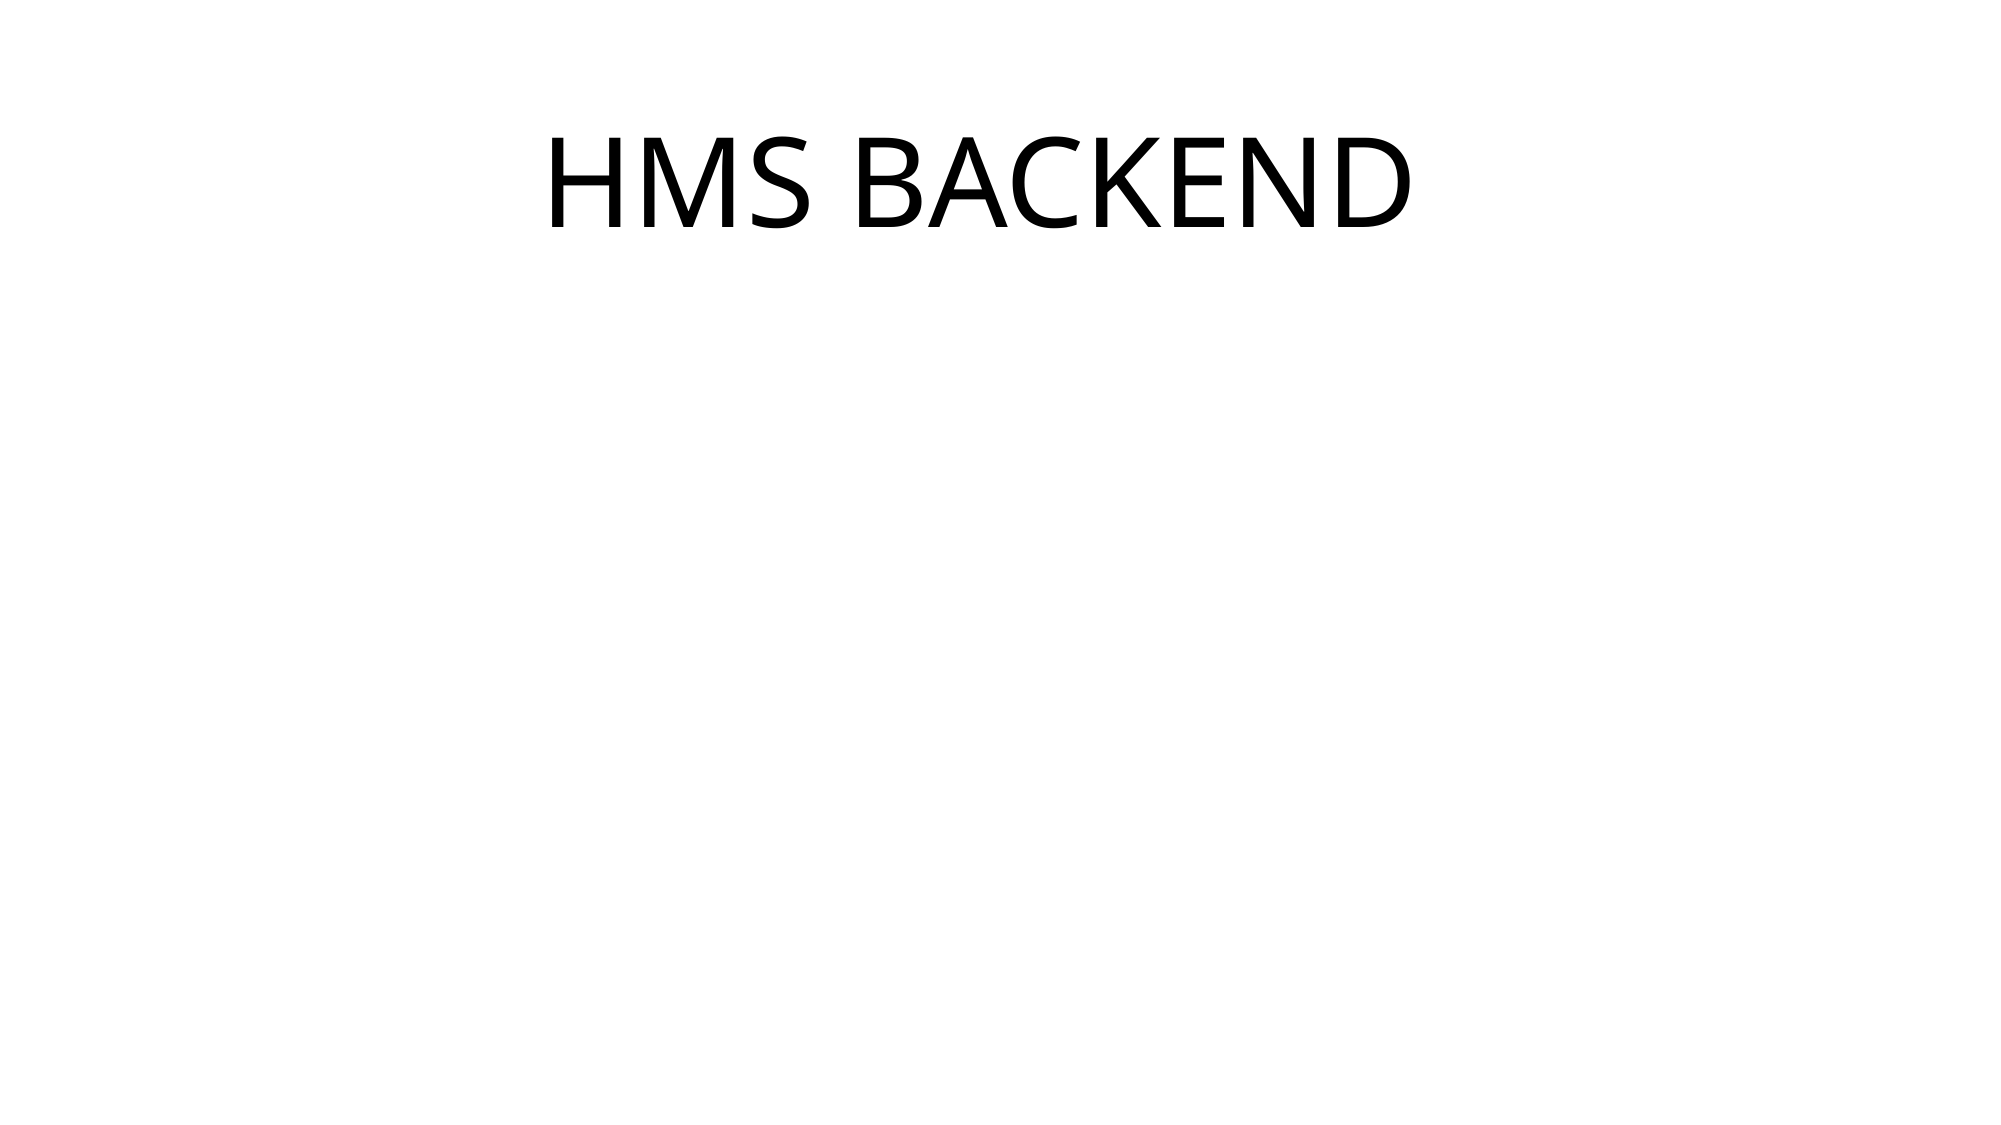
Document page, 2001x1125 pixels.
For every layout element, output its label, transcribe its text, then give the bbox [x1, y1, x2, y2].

title HMS BACKEND [229, 99, 1730, 262]
